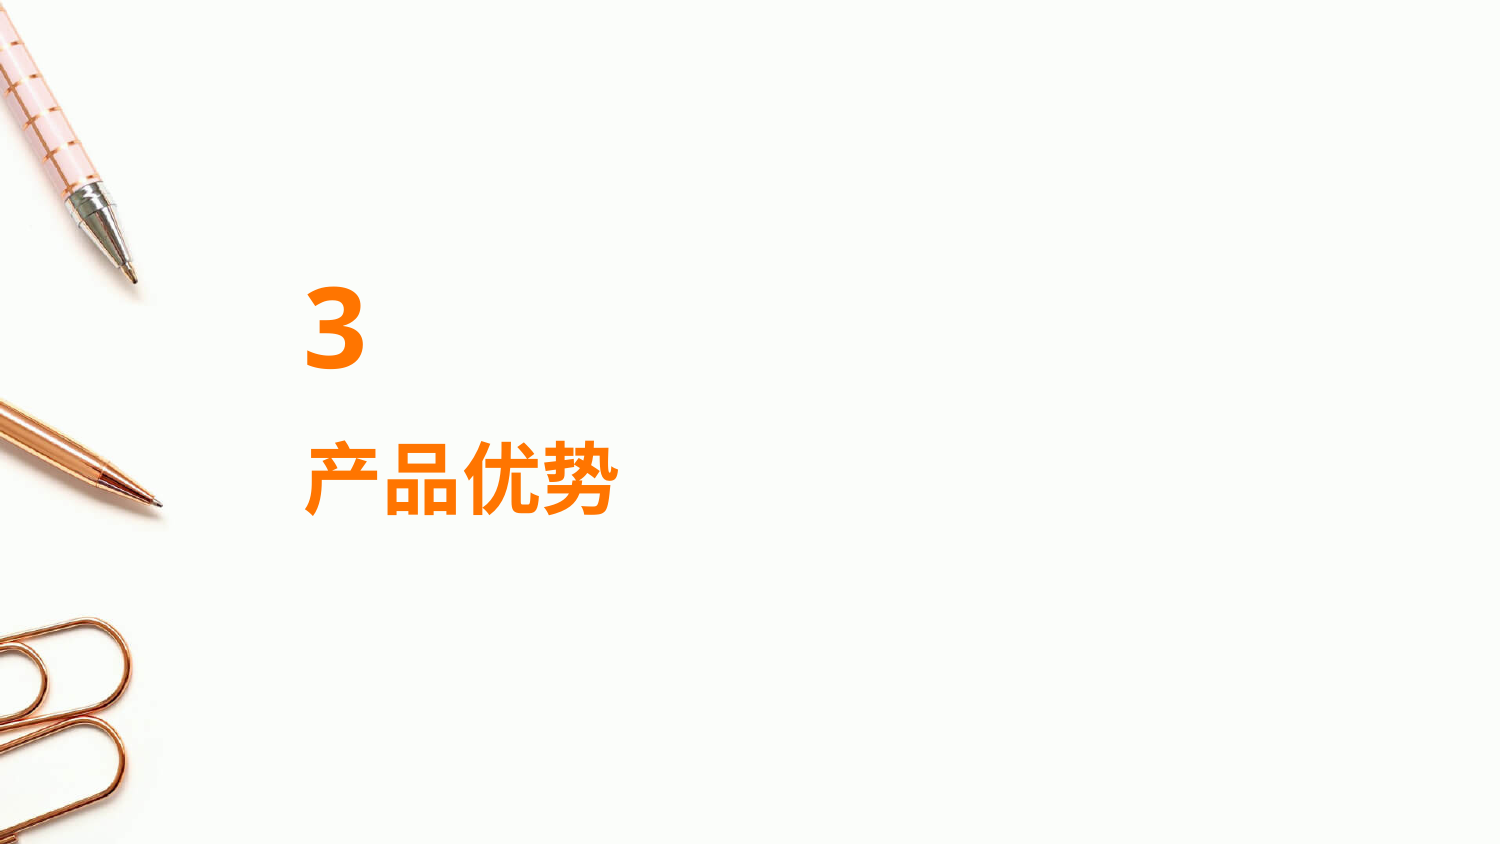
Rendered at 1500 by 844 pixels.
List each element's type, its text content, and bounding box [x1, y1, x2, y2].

text_box 3 [289, 248, 1486, 453]
picture [0, 0, 1500, 844]
text_box 产品优势 [289, 421, 1262, 712]
